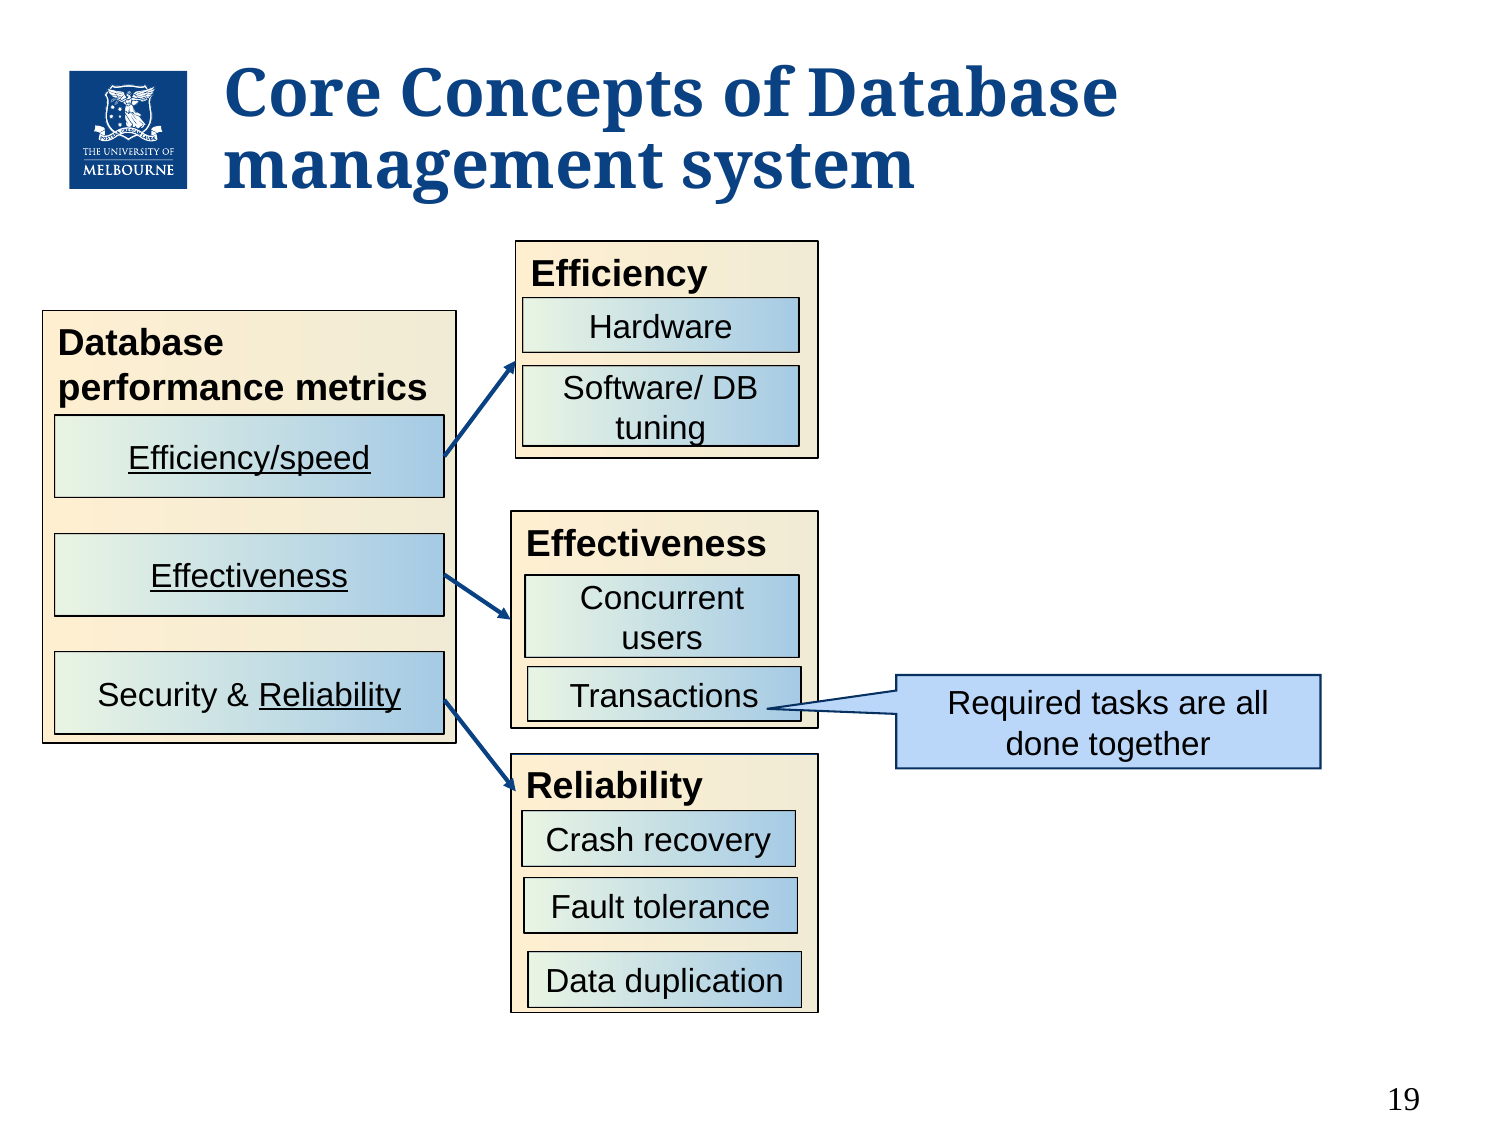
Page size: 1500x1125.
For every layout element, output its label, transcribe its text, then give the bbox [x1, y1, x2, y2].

text_box Transactions [527, 666, 802, 722]
title Core Concepts of Database management system [208, 64, 1443, 211]
text_box Efficiency [515, 241, 818, 458]
text_box Data duplication [528, 951, 802, 1008]
text_box Security & Reliability [54, 651, 445, 734]
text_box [444, 699, 516, 792]
text_box Effectiveness [510, 511, 818, 728]
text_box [444, 574, 511, 620]
text_box Crash recovery [521, 810, 796, 867]
text_box Concurrent users [525, 574, 799, 658]
text_box Effectiveness [54, 533, 445, 616]
text_box Reliability [510, 753, 818, 1013]
text_box Required tasks are all done together [766, 673, 1322, 770]
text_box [444, 360, 516, 457]
text_box Software/ DB tuning [522, 365, 799, 446]
text_box Database performance metrics [42, 310, 457, 743]
text_box Efficiency/speed [54, 415, 445, 498]
text_box Fault tolerance [523, 877, 798, 934]
text_box Hardware [522, 297, 799, 353]
